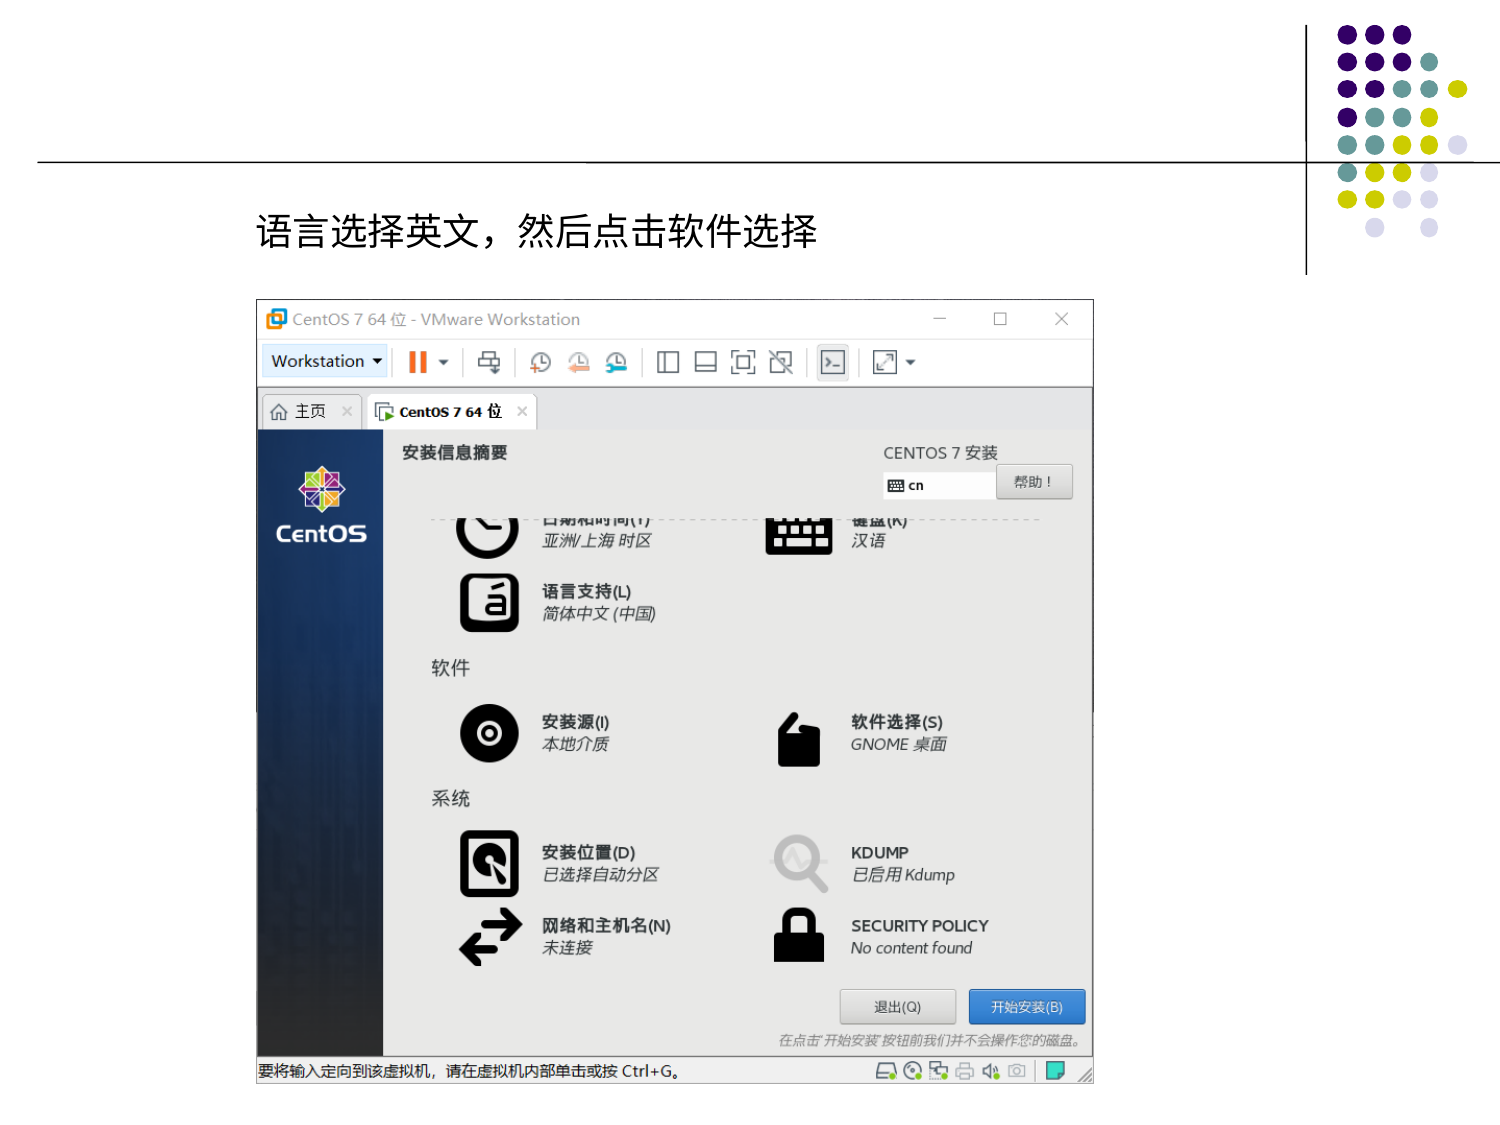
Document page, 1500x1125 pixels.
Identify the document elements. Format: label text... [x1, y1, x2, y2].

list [255, 299, 1094, 1084]
text_box 语言选择英文，然后点击软件选择 [240, 200, 833, 261]
